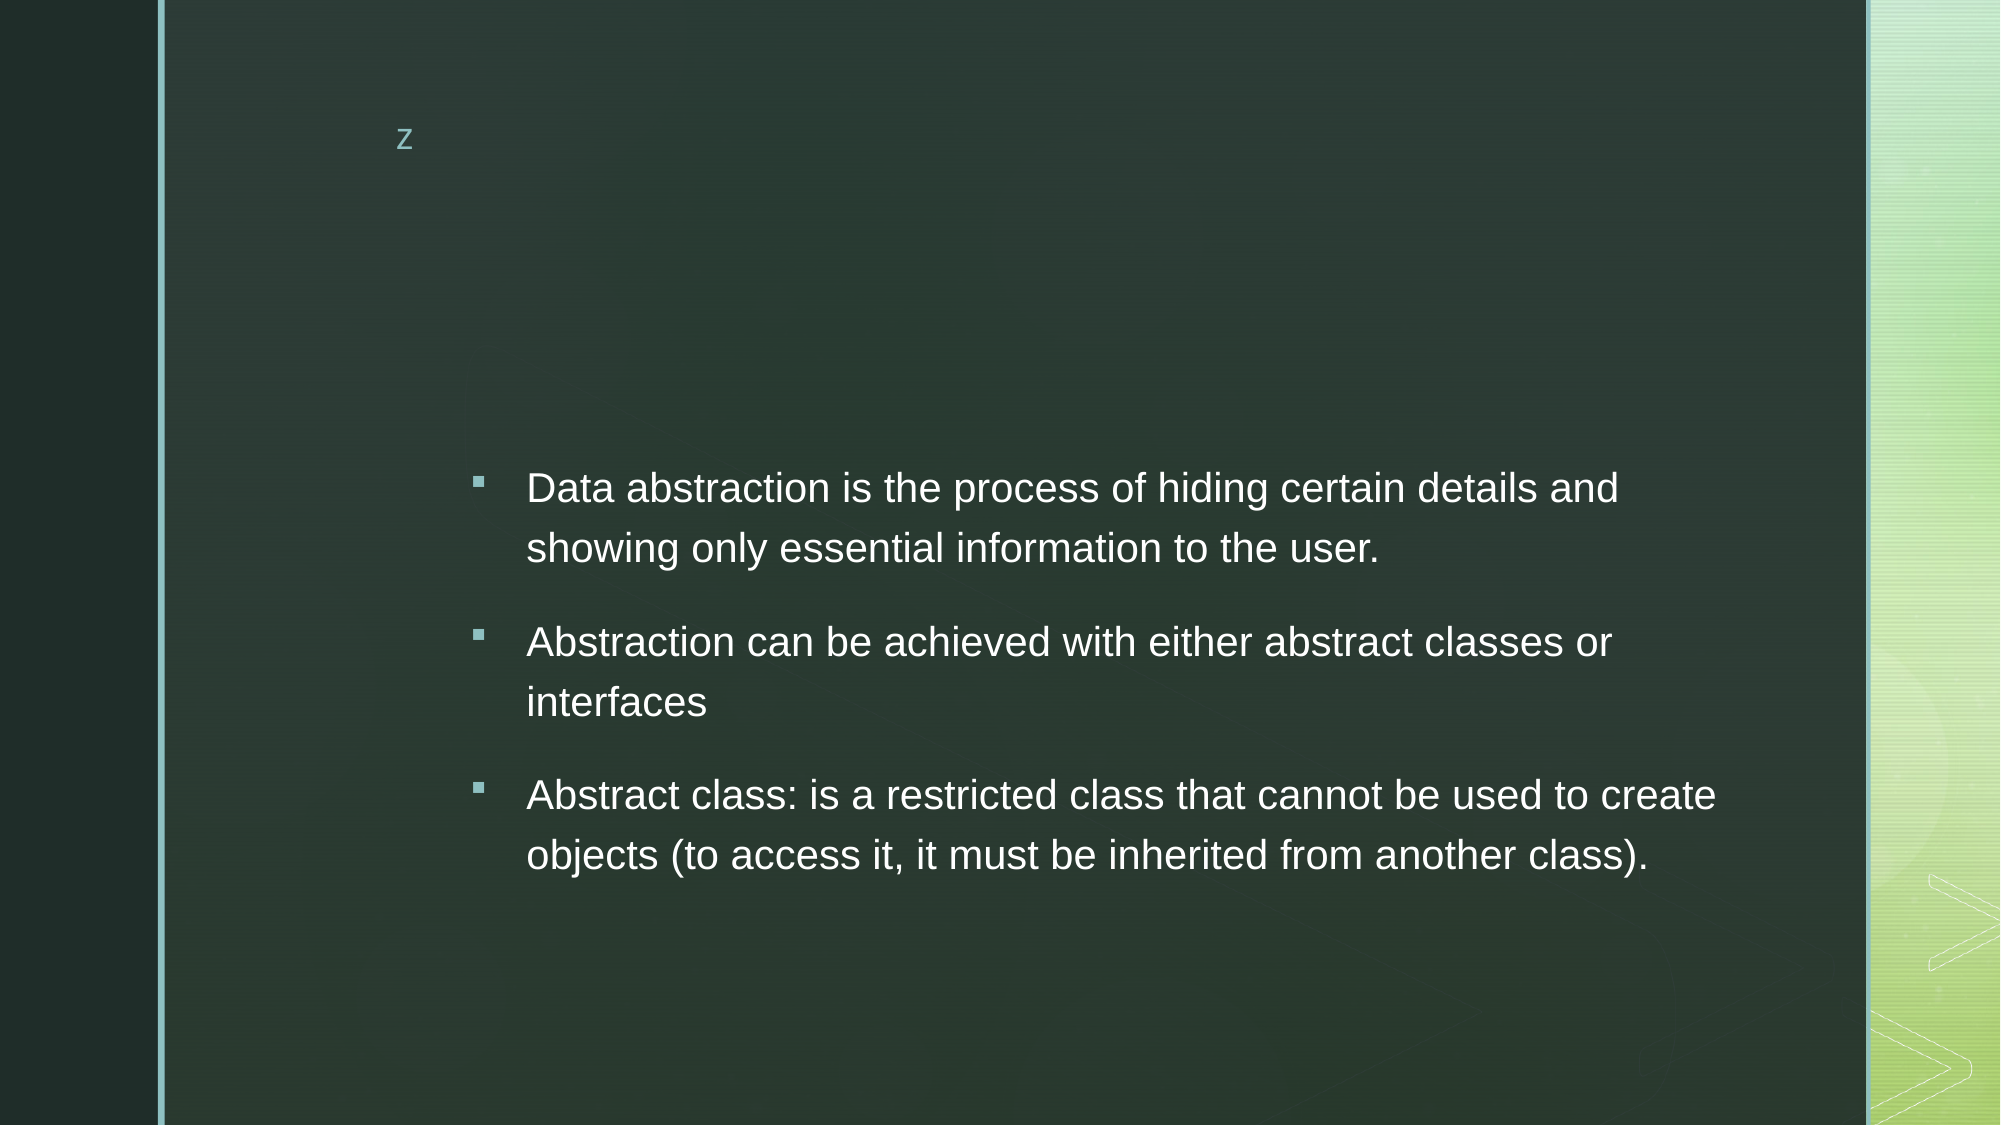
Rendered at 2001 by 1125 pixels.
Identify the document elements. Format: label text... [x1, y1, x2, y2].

picture [1871, 0, 2001, 1125]
list Data abstraction is the process of hiding certain details and showing only essential information to the user. Abstraction can be achieved with either abstract classes or interfaces Abstract class: is a restricted class that cannot be used to create objects (to access it, it must be inherited from another class). [454, 336, 1734, 993]
